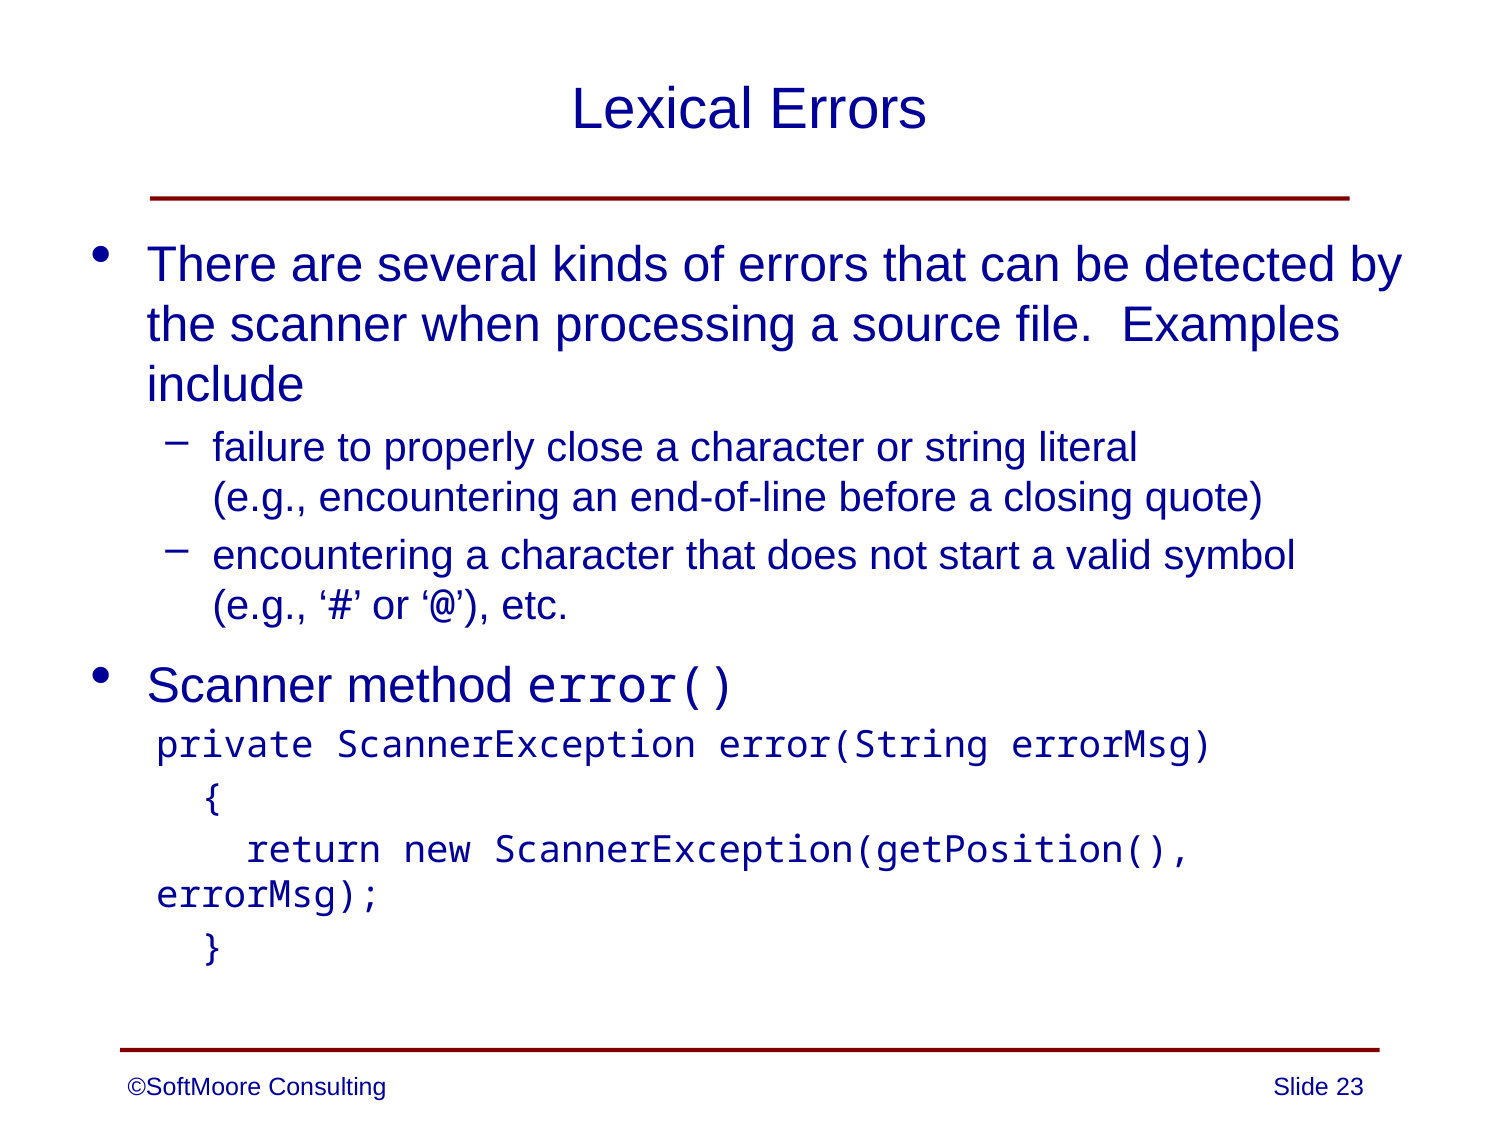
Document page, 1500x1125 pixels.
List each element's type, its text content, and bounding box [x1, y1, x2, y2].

footer ©SoftMoore Consulting [111, 1061, 563, 1109]
title Lexical Errors [149, 22, 1350, 188]
list There are several kinds of errors that can be detected by the scanner when processing a source file. Examples include failure to properly close a character or string literal (e.g., encountering an end-of-line before a closing quote) encountering a character that does not start a valid symbol (e.g., ‘#’ or ‘@’), etc. Scanner method error() private ScannerException error(String errorMsg) { return new ScannerException(getPosition(), errorMsg); } [74, 223, 1425, 1034]
slide_number Slide 23 [1078, 1061, 1380, 1109]
